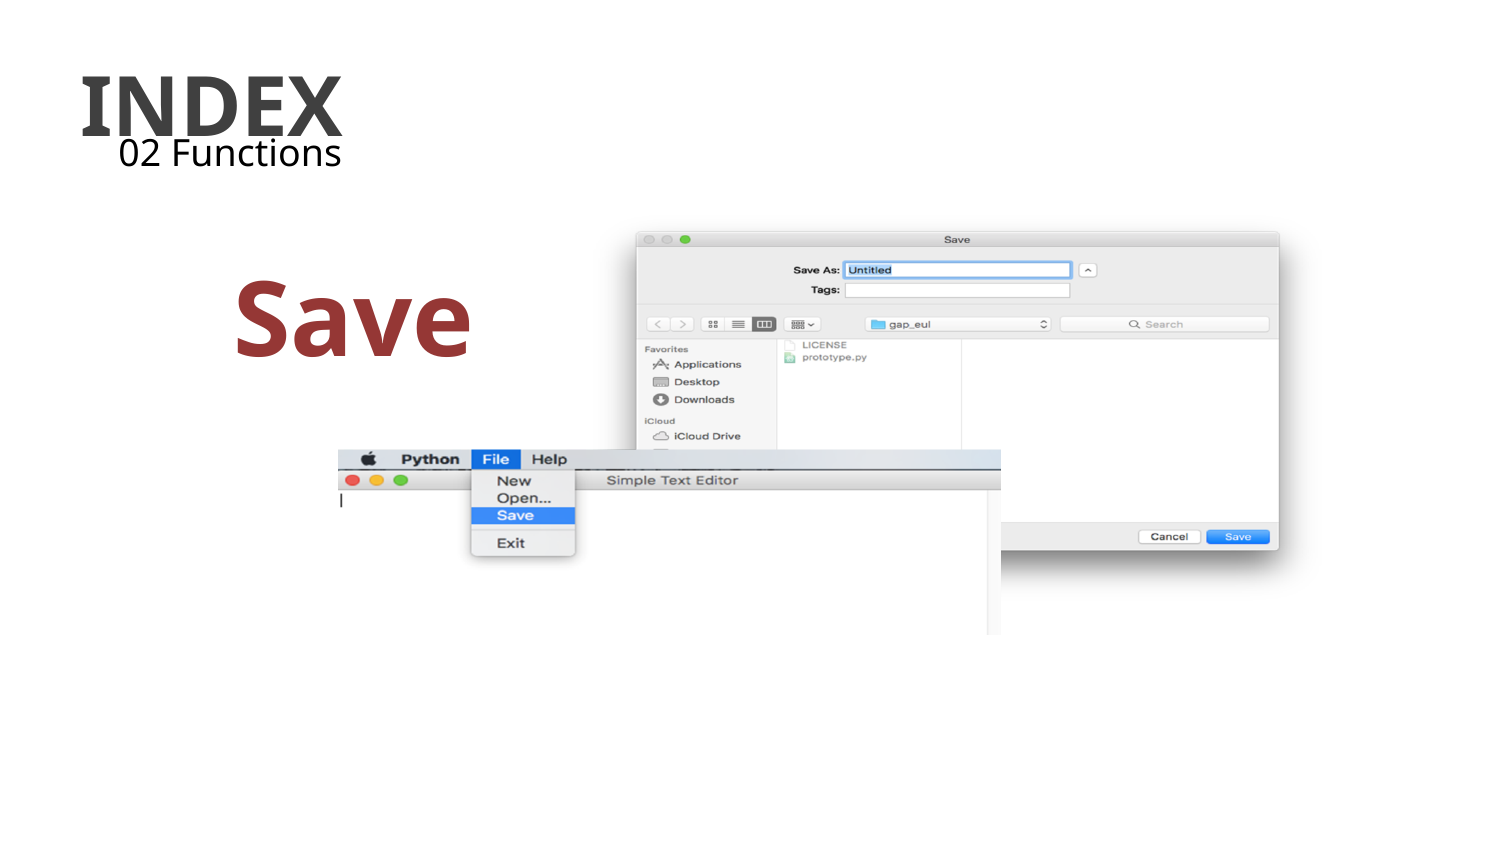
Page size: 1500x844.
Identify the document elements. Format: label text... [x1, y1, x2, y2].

picture [338, 209, 1330, 635]
text_box INDEX [64, 67, 372, 139]
text_box Save [218, 244, 333, 385]
title 02 Functions [88, 139, 372, 183]
